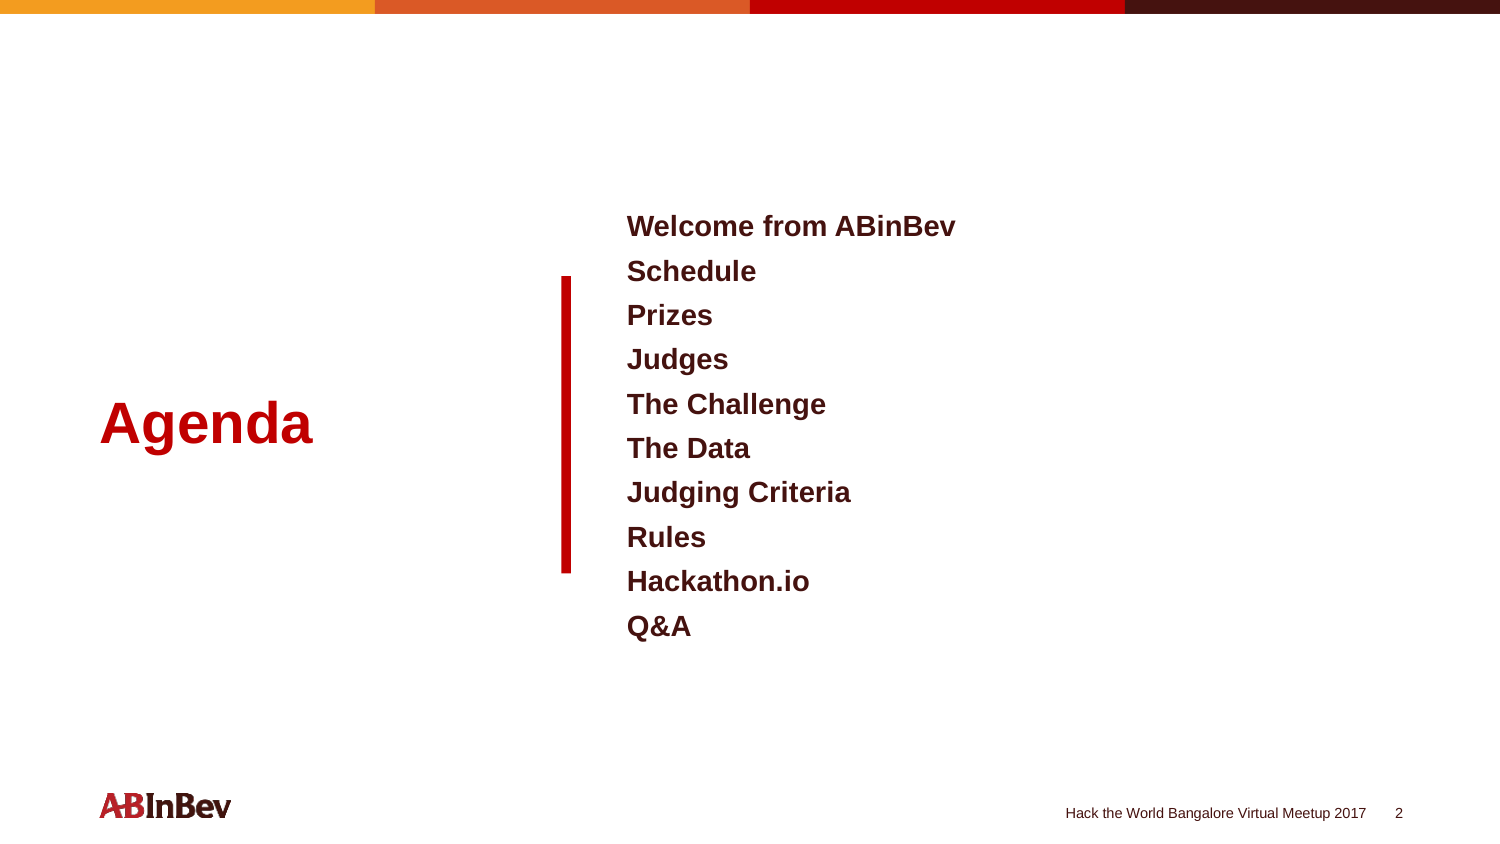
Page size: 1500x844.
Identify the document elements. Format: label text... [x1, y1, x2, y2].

title Agenda [99, 311, 534, 538]
picture [99, 793, 231, 818]
slide_number 2 [1374, 776, 1424, 821]
subtitle Welcome from ABinBev Schedule Prizes Judges The Challenge The Data Judging Criteria Rules Hackathon.io Q&A [626, 277, 1398, 573]
footer Hack the World Bangalore Virtual Meetup 2017 [898, 776, 1367, 821]
